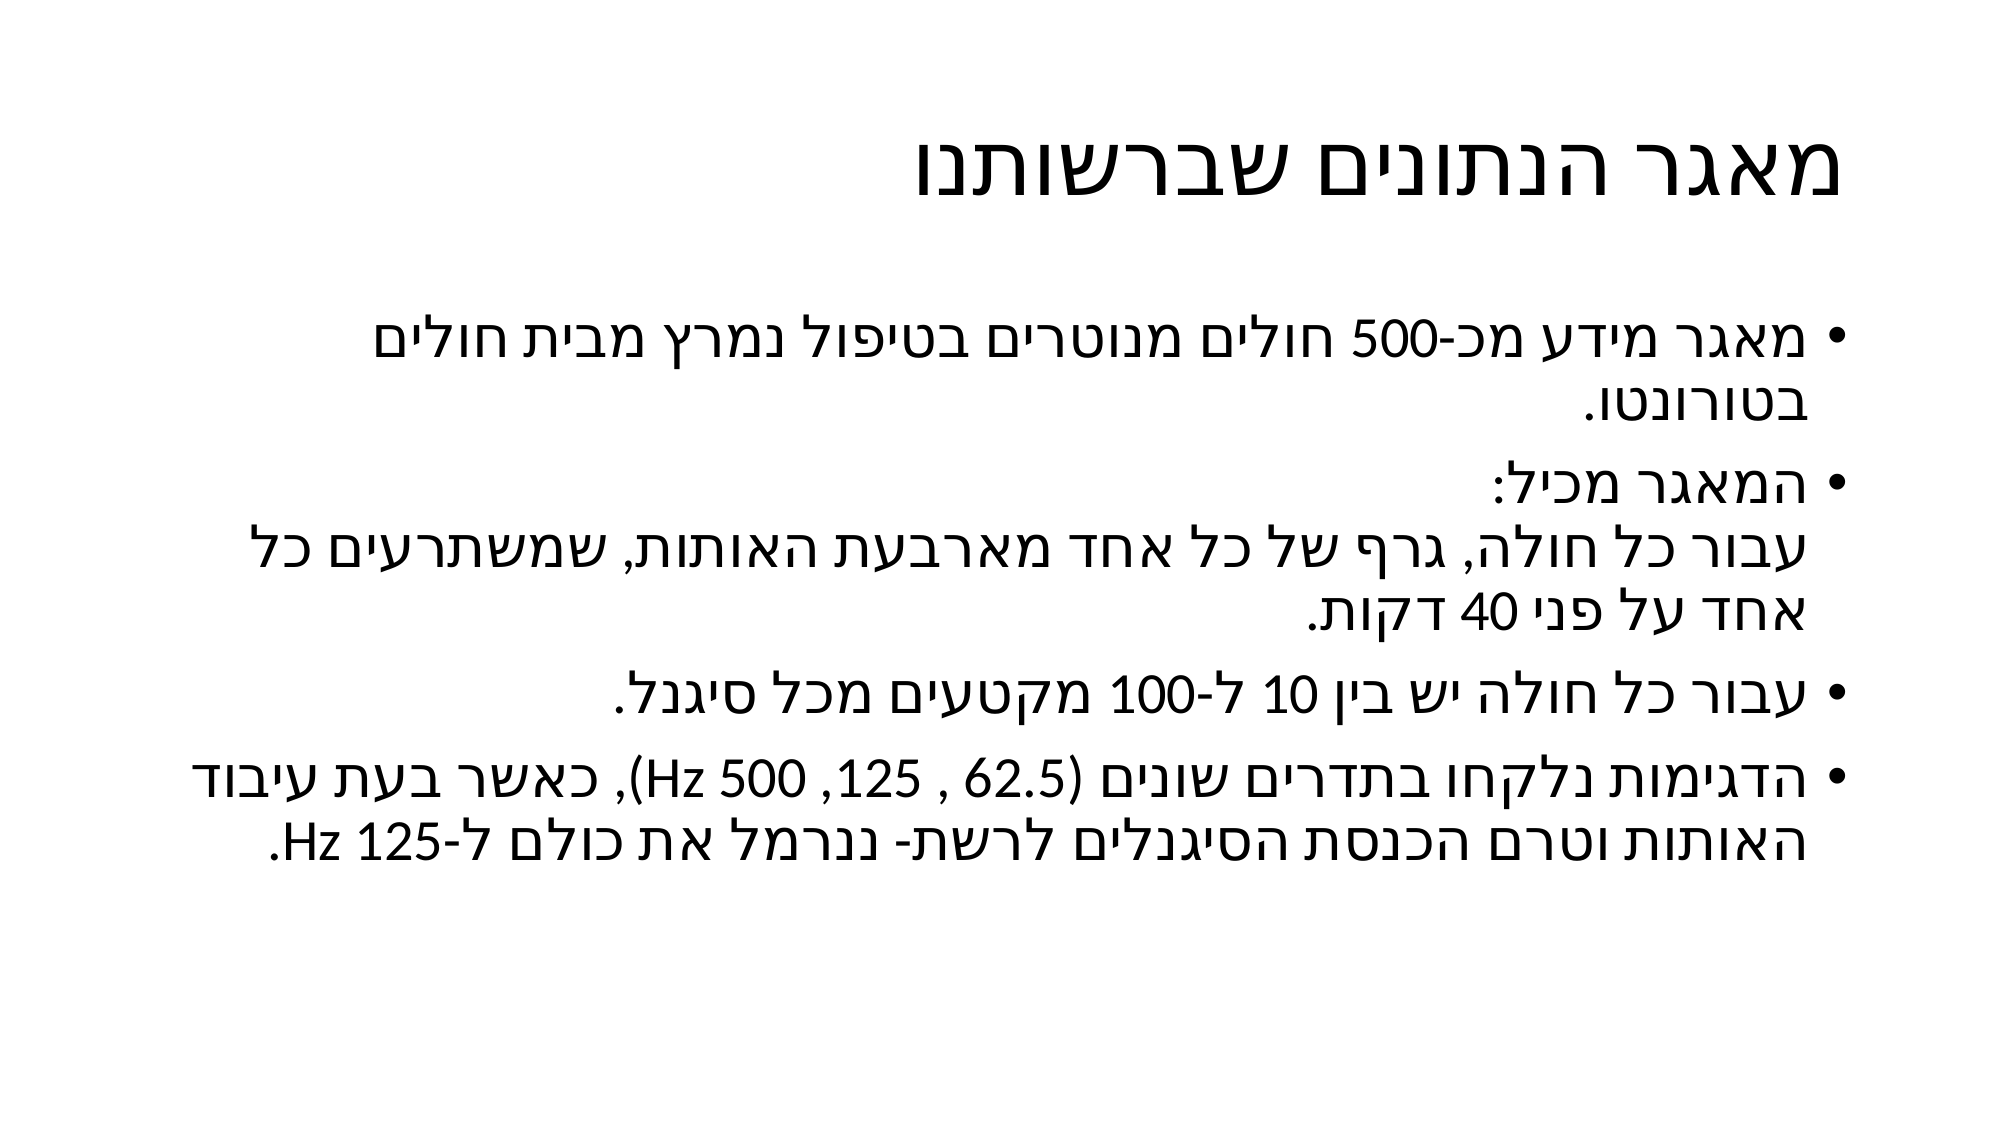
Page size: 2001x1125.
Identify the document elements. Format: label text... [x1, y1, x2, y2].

title מאגר הנתונים שברשותנו [137, 56, 1863, 275]
list מאגר מידע מכ-500 חולים מנוטרים בטיפול נמרץ מבית חולים בטורונטו. המאגר מכיל: עבור כל חולה, גרף של כל אחד מארבעת האותות, שמשתרעים כל אחד על פני 40 דקות. עבור כל חולה יש בין 10 ל-100 מקטעים מכל סיגנל. הדגימות נלקחו בתדרים שונים (62.5 , 125, 500 Hz), כאשר בעת עיבוד האותות וטרם הכנסת הסיגנלים לרשת- ננרמל את כולם ל-125 Hz. [137, 299, 1863, 1014]
